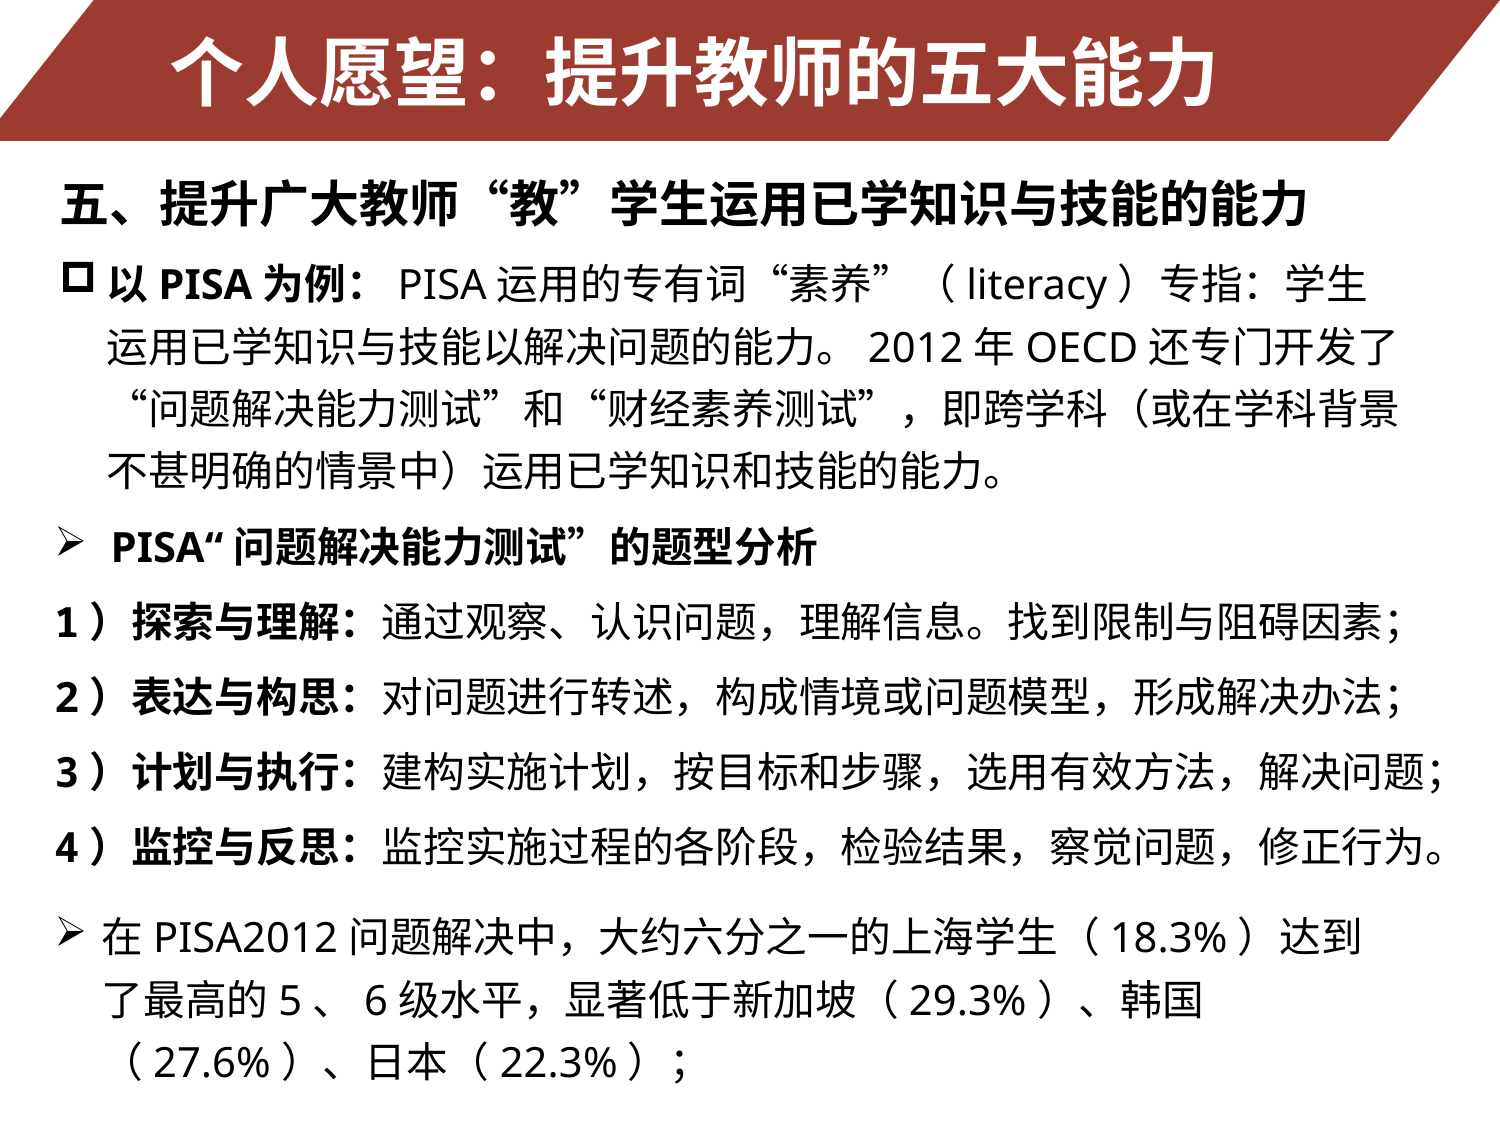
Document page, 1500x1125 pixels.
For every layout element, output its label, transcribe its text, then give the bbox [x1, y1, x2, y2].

text_box 个人愿望：提升教师的五大能力 [0, 0, 1500, 144]
text_box 在PISA2012问题解决中，大约六分之一的上海学生（18.3%）达到了最高的5、6级水平，显著低于新加坡（29.3%）、韩国（27.6%）、日本（22.3%）； [39, 891, 1419, 1094]
text_box PISA“问题解决能力测试”的题型分析 1）探索与理解：通过观察、认识问题，理解信息。找到限制与阻碍因素； 2）表达与构思：对问题进行转述，构成情境或问题模型，形成解决办法； 3）计划与执行：建构实施计划，按目标和步骤，选用有效方法，解决问题； 4）监控与反思：监控实施过程的各阶段，检验结果，察觉问题，修正行为。 [39, 501, 1500, 892]
text_box 五、提升广大教师“教”学生运用已学知识与技能的能力 以PISA为例：PISA运用的专有词“素养”（literacy）专指：学生运用已学知识与技能以解决问题的能力。2012年OECD还专门开发了“问题解决能力测试”和“财经素养测试”，即跨学科（或在学科背景不甚明确的情景中）运用已学知识和技能的能力。 [44, 162, 1419, 501]
